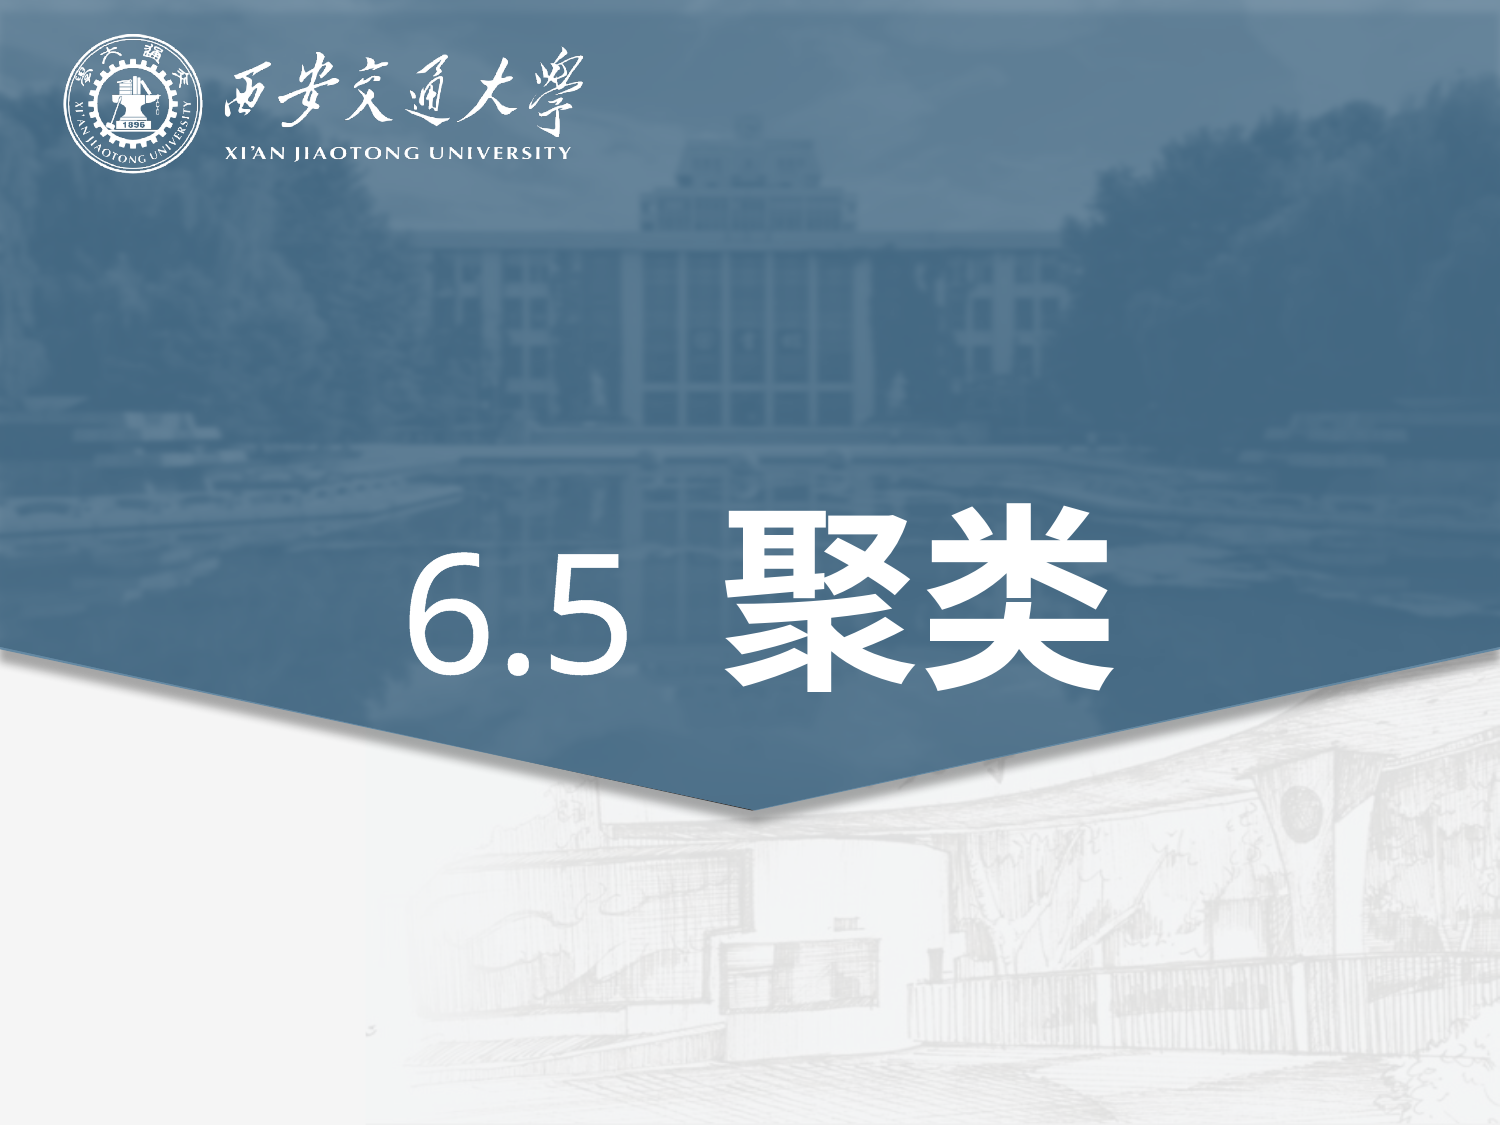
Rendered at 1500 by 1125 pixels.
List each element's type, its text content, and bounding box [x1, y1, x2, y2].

text_box [0, 0, 1500, 660]
picture [63, 34, 603, 179]
text_box [330, 721, 1174, 812]
text_box 6.5 聚类 [44, 346, 1476, 721]
